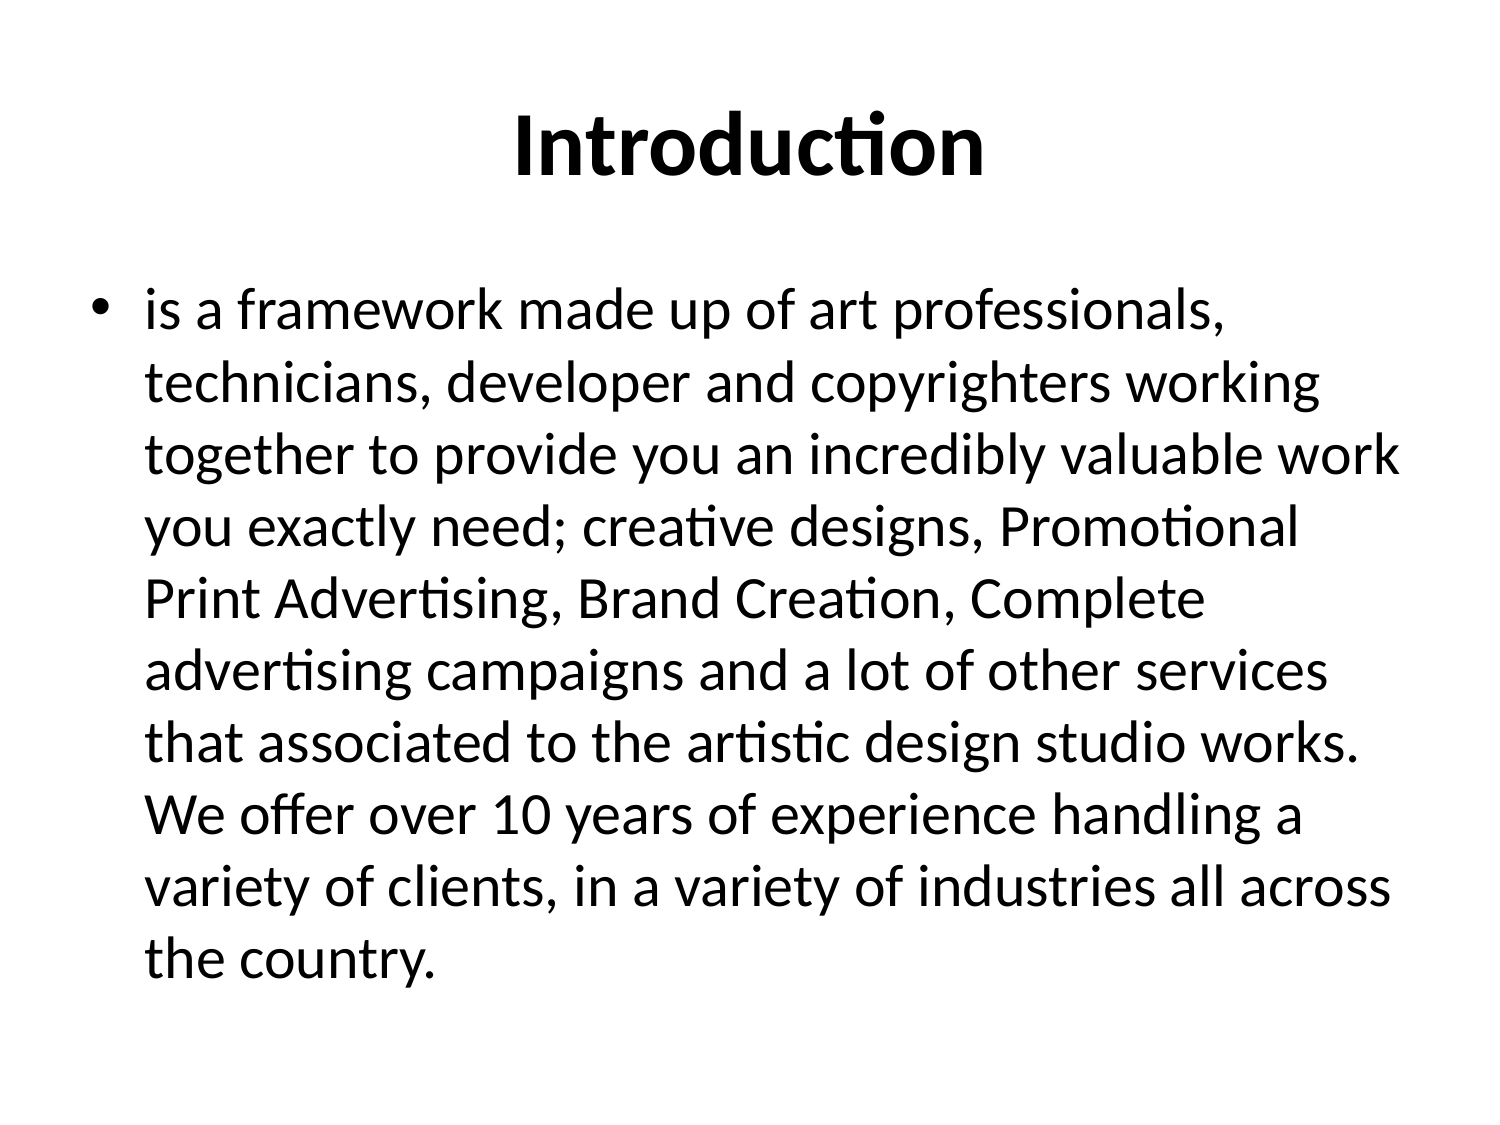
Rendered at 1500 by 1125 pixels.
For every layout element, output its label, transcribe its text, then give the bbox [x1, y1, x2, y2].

title Introduction [75, 45, 1425, 233]
list is a framework made up of art professionals, technicians, developer and copyrighters working together to provide you an incredibly valuable work you exactly need; creative designs, Promotional Print Advertising, Brand Creation, Complete advertising campaigns and a lot of other services that associated to the artistic design studio works. We offer over 10 years of experience handling a variety of clients, in a variety of industries all across the country. [75, 262, 1425, 1005]
